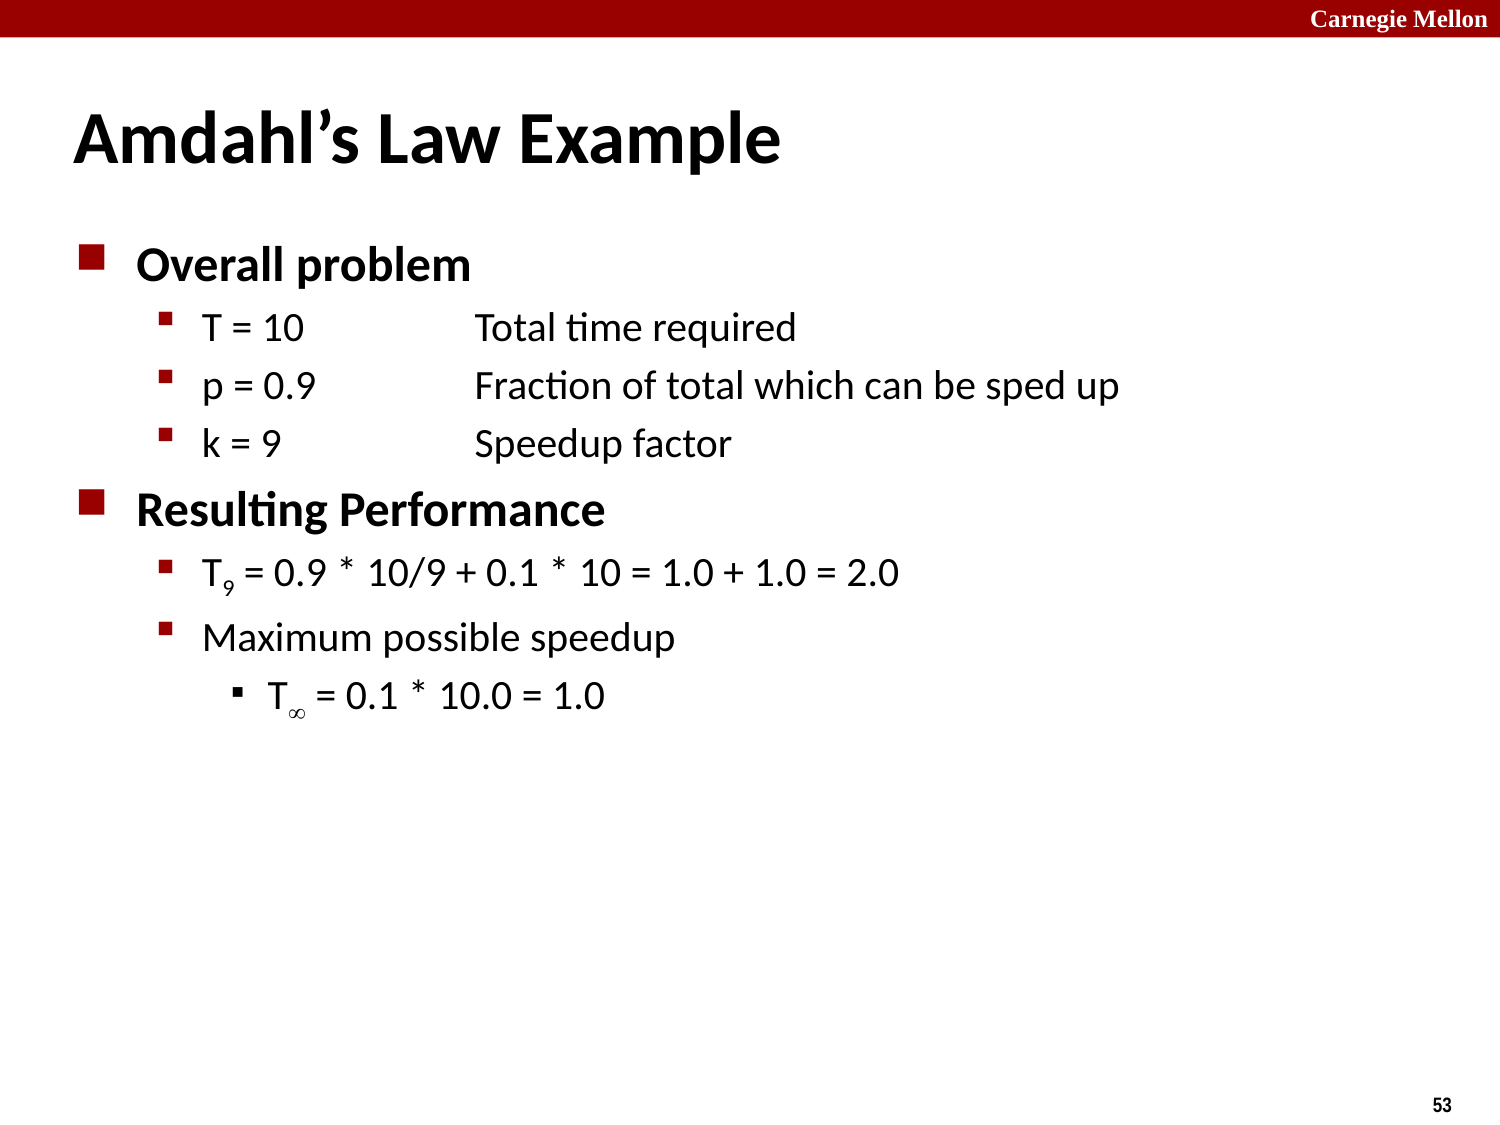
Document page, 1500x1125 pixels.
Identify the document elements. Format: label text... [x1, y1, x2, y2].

list Overall problem T = 10 Total time required p = 0.9 Fraction of total which can be sped up k = 9 Speedup factor Resulting Performance T9 = 0.9 * 10/9 + 0.1 * 10 = 1.0 + 1.0 = 2.0 Maximum possible speedup T = 0.1 * 10.0 = 1.0 [64, 223, 1361, 1040]
title Amdahl’s Law Example [58, 71, 1305, 197]
